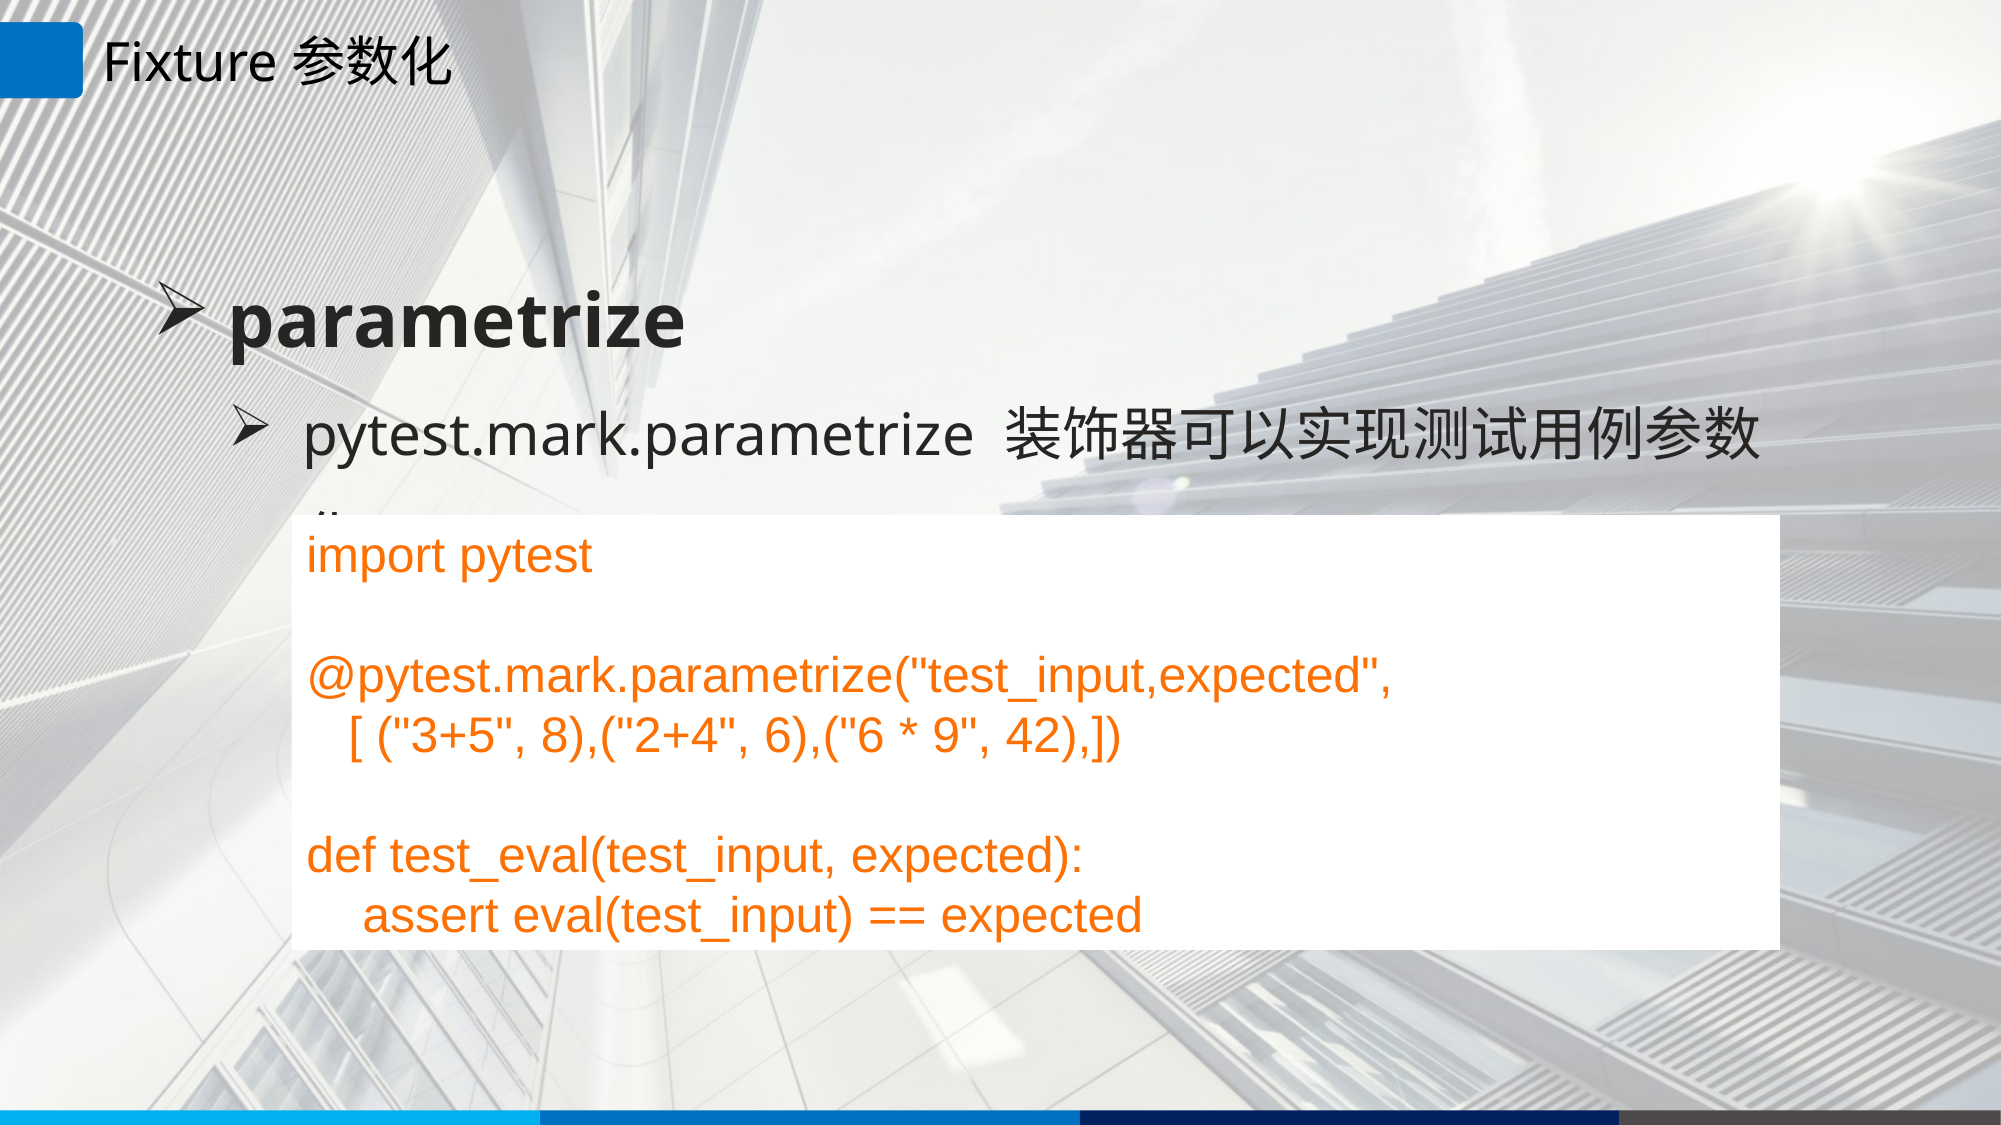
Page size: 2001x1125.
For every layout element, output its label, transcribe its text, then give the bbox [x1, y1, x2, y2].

text_box Fixture参数化 [87, 19, 469, 100]
text_box [0, 22, 83, 99]
picture [0, 0, 2001, 1110]
text_box import pytest @pytest.mark.parametrize("test_input,expected", [ ("3+5", 8),("2+4", 6),("6 * 9", 42),]) def test_eval(test_input, expected): assert eval(test_input) == expected [291, 515, 1780, 950]
text_box parametrize pytest.mark.parametrize 装饰器可以实现测试用例参数化。 [138, 219, 1839, 685]
